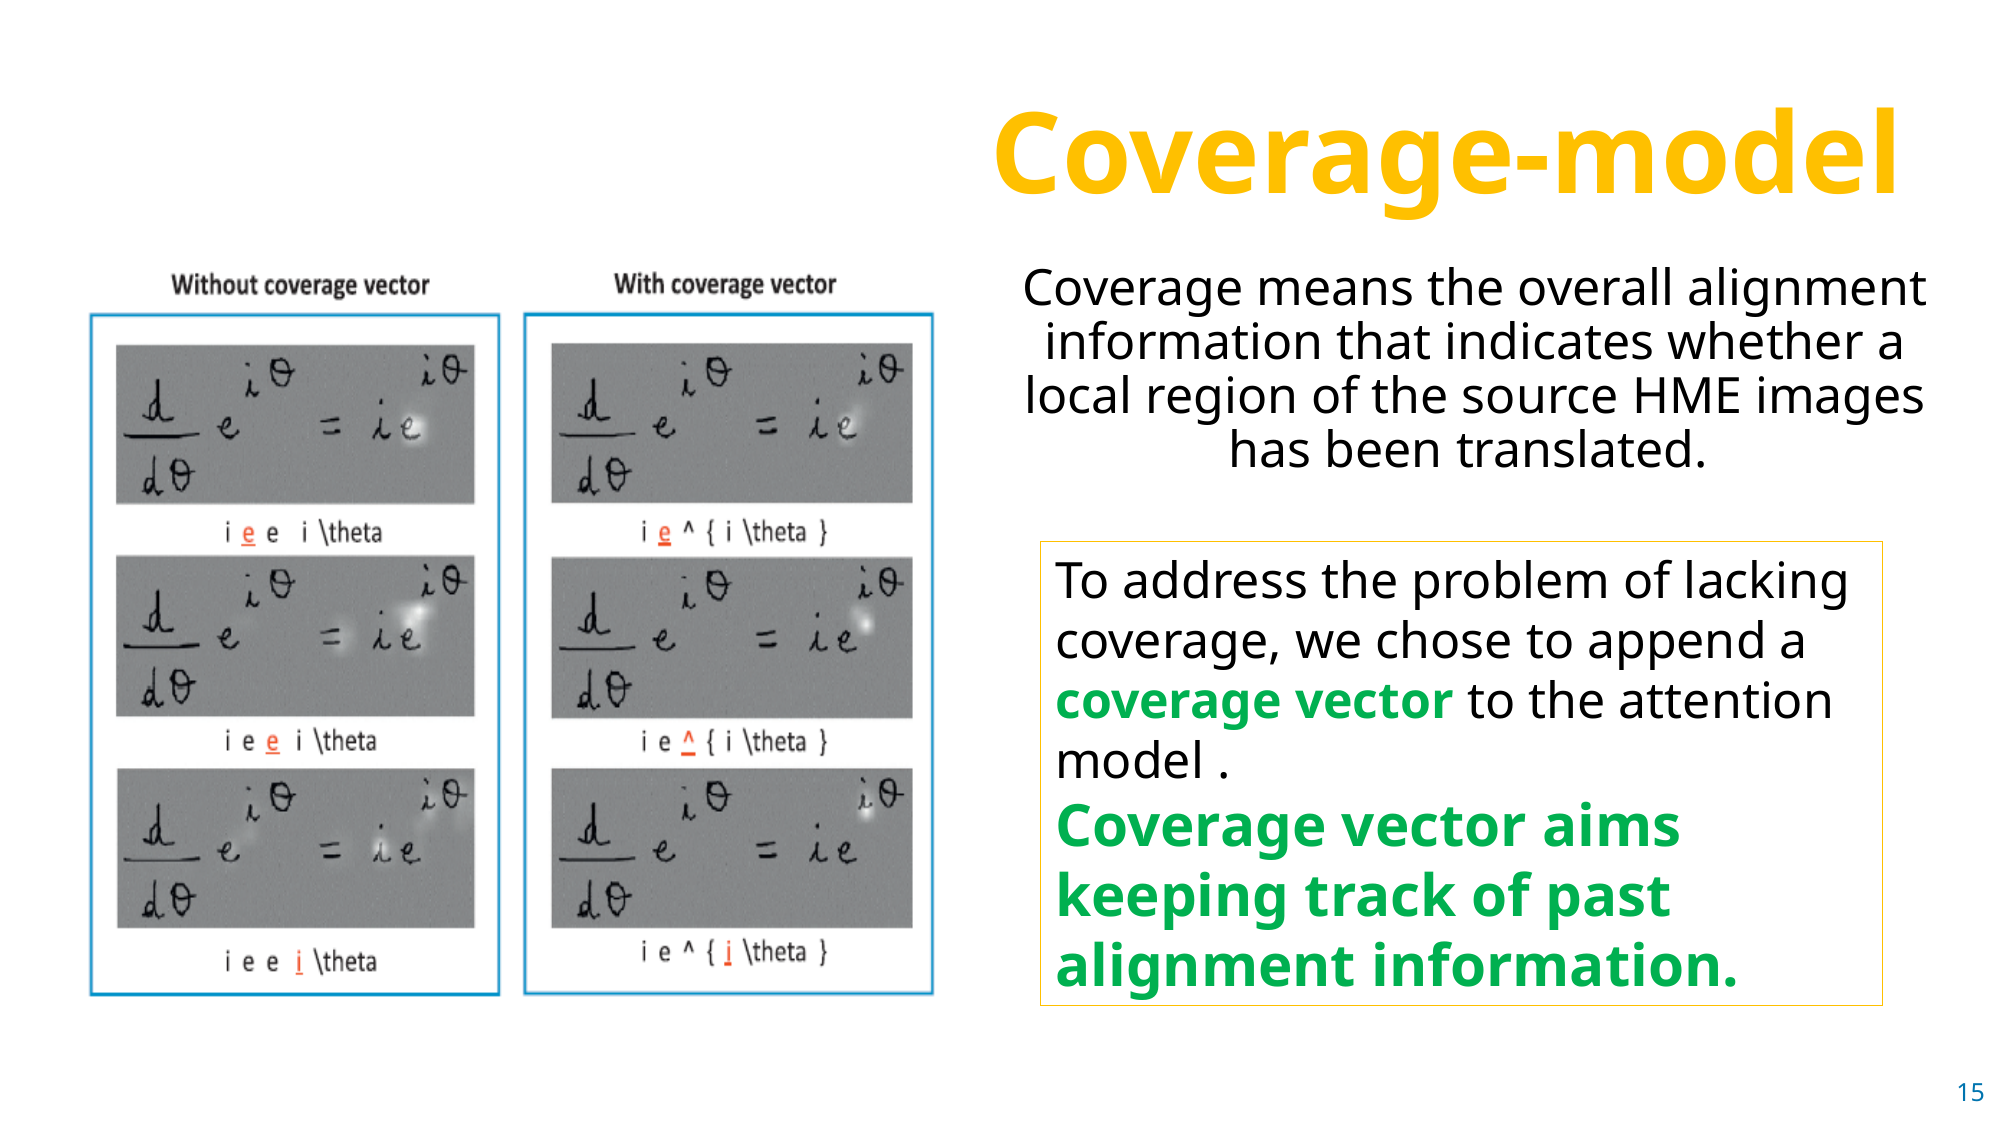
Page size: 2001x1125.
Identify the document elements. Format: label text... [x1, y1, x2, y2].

picture [43, 236, 966, 1011]
list Coverage-model [938, 88, 1985, 255]
slide_number 15 [1914, 1063, 2000, 1124]
text_box To address the problem of lacking coverage, we chose to append a coverage vector to the attention model . Coverage vector aims keeping track of past alignment information. [1040, 541, 1883, 1006]
list Coverage means the overall alignment information that indicates whether a local region of the source HME images has been translated. [975, 255, 1976, 489]
